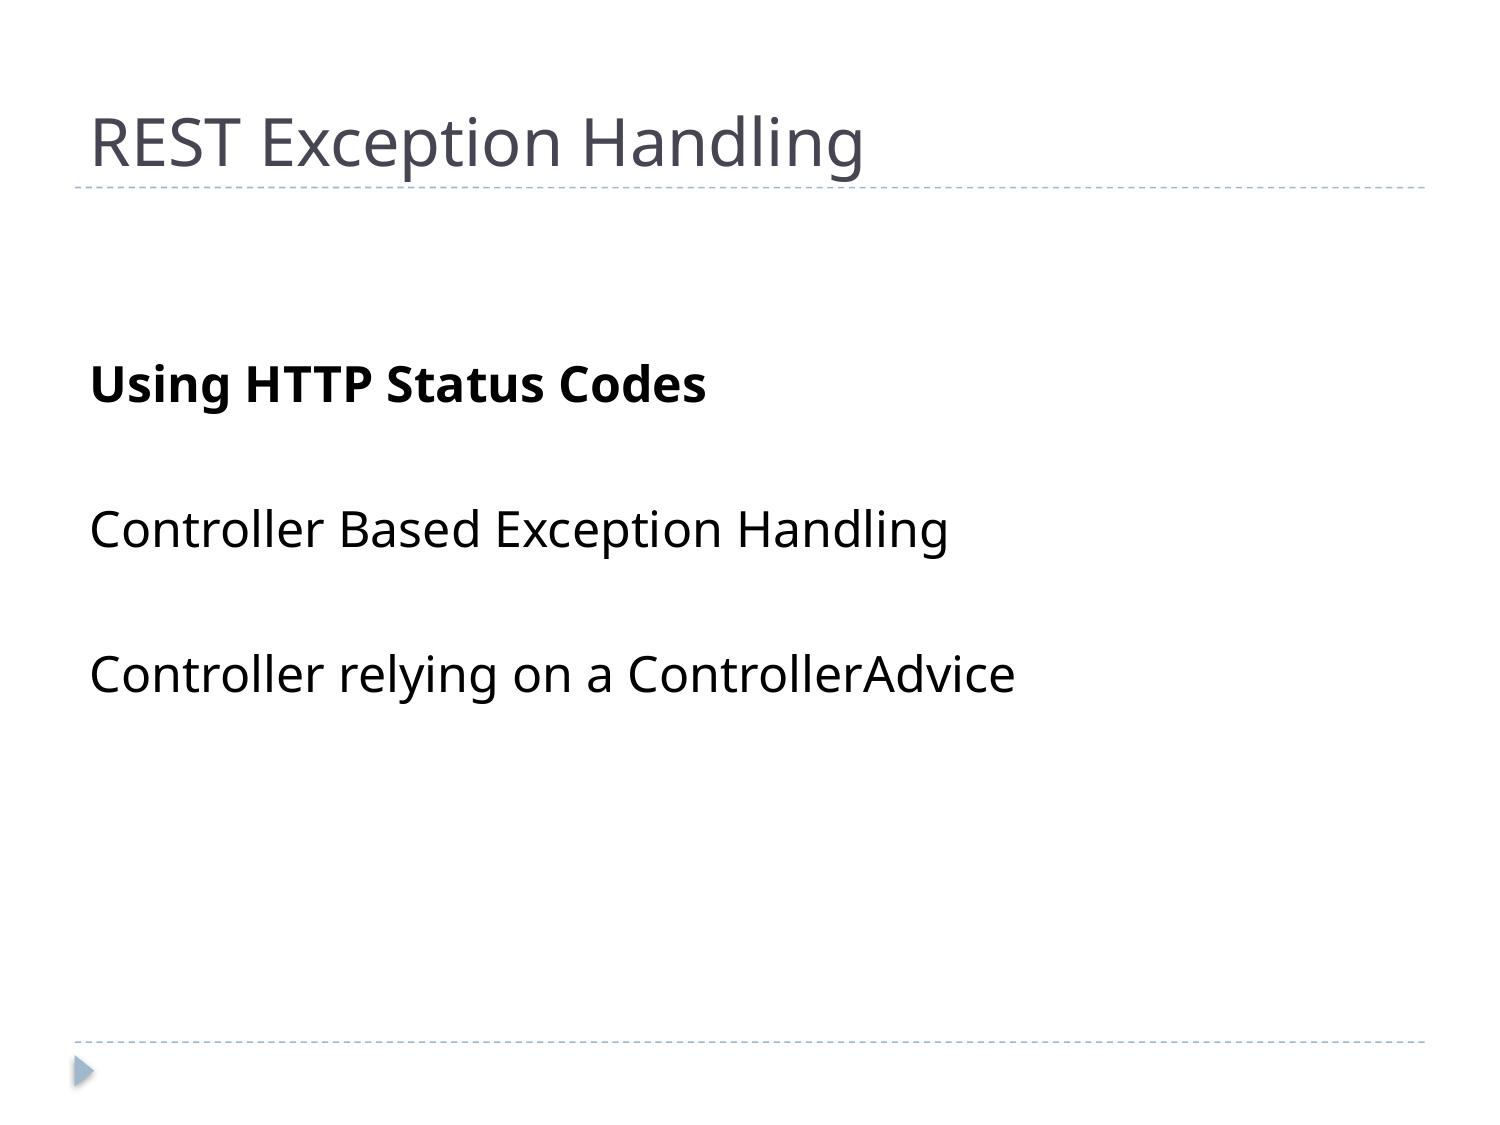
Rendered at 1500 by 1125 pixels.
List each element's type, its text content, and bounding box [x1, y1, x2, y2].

list Using HTTP Status Codes Controller Based Exception Handling Controller relying on a ControllerAdvice [75, 200, 1425, 1010]
title REST Exception Handling [75, 24, 1425, 188]
